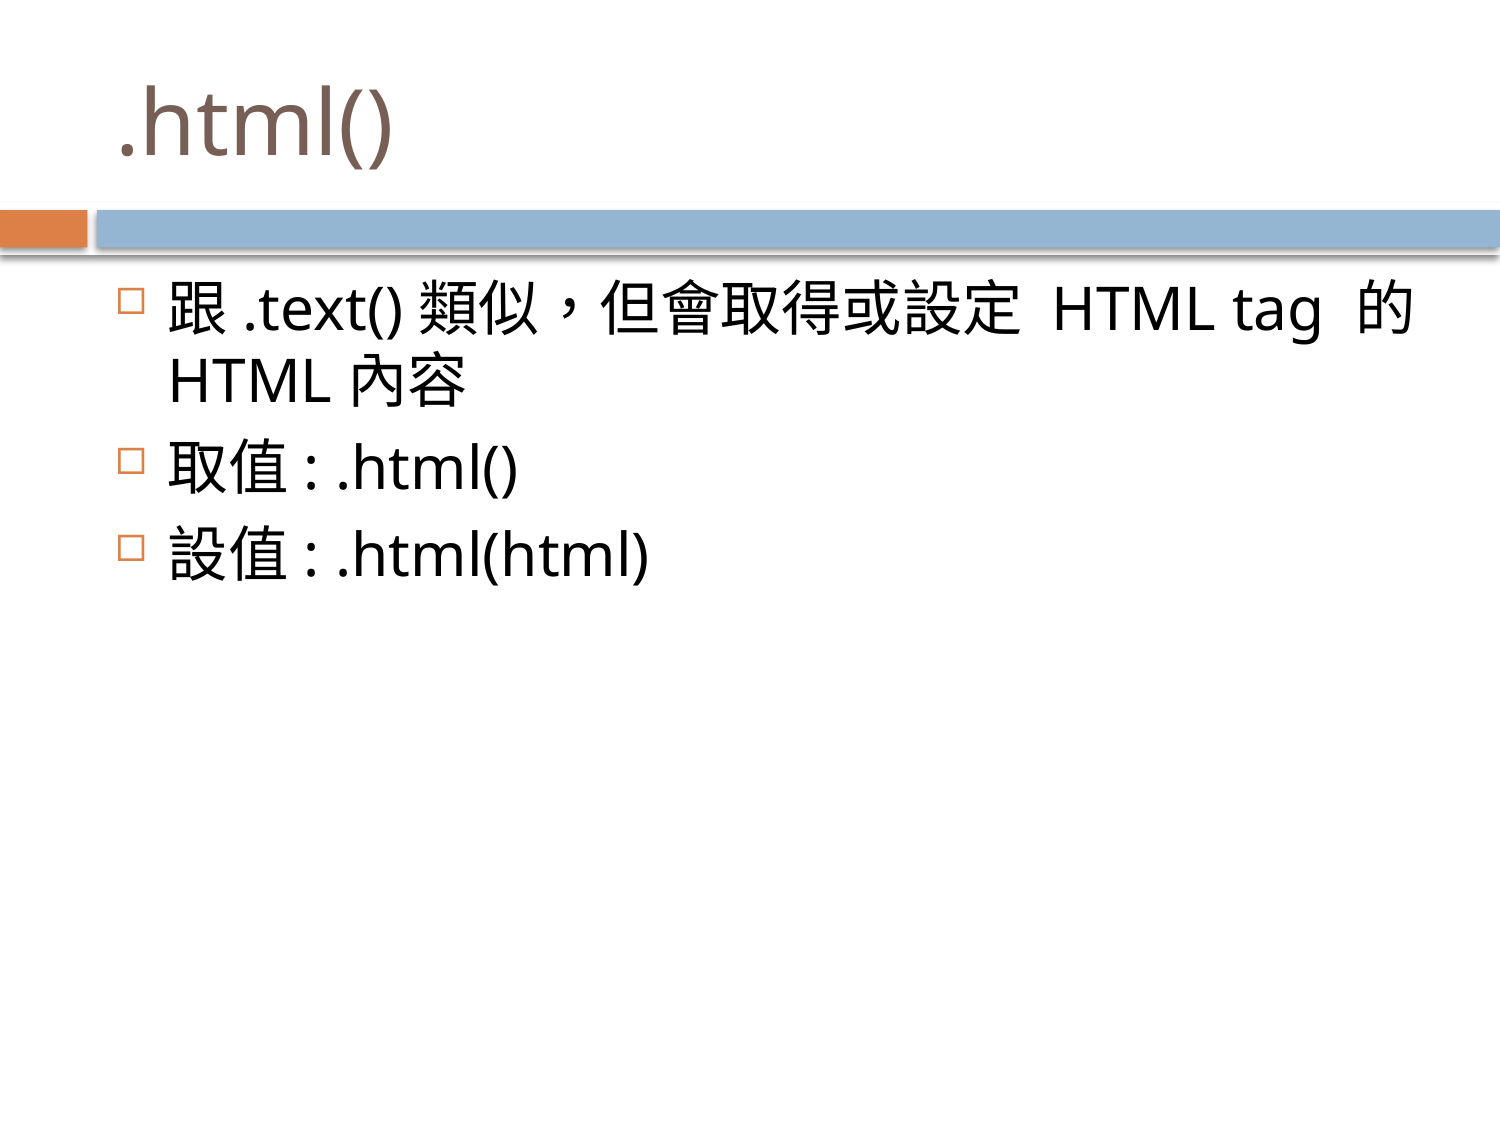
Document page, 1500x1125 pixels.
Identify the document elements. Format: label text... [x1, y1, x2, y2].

title .html() [100, 37, 1438, 200]
list 跟.text()類似，但會取得或設定 HTML tag 的HTML內容 取值: .html() 設值: .html(html) [100, 262, 1438, 1000]
